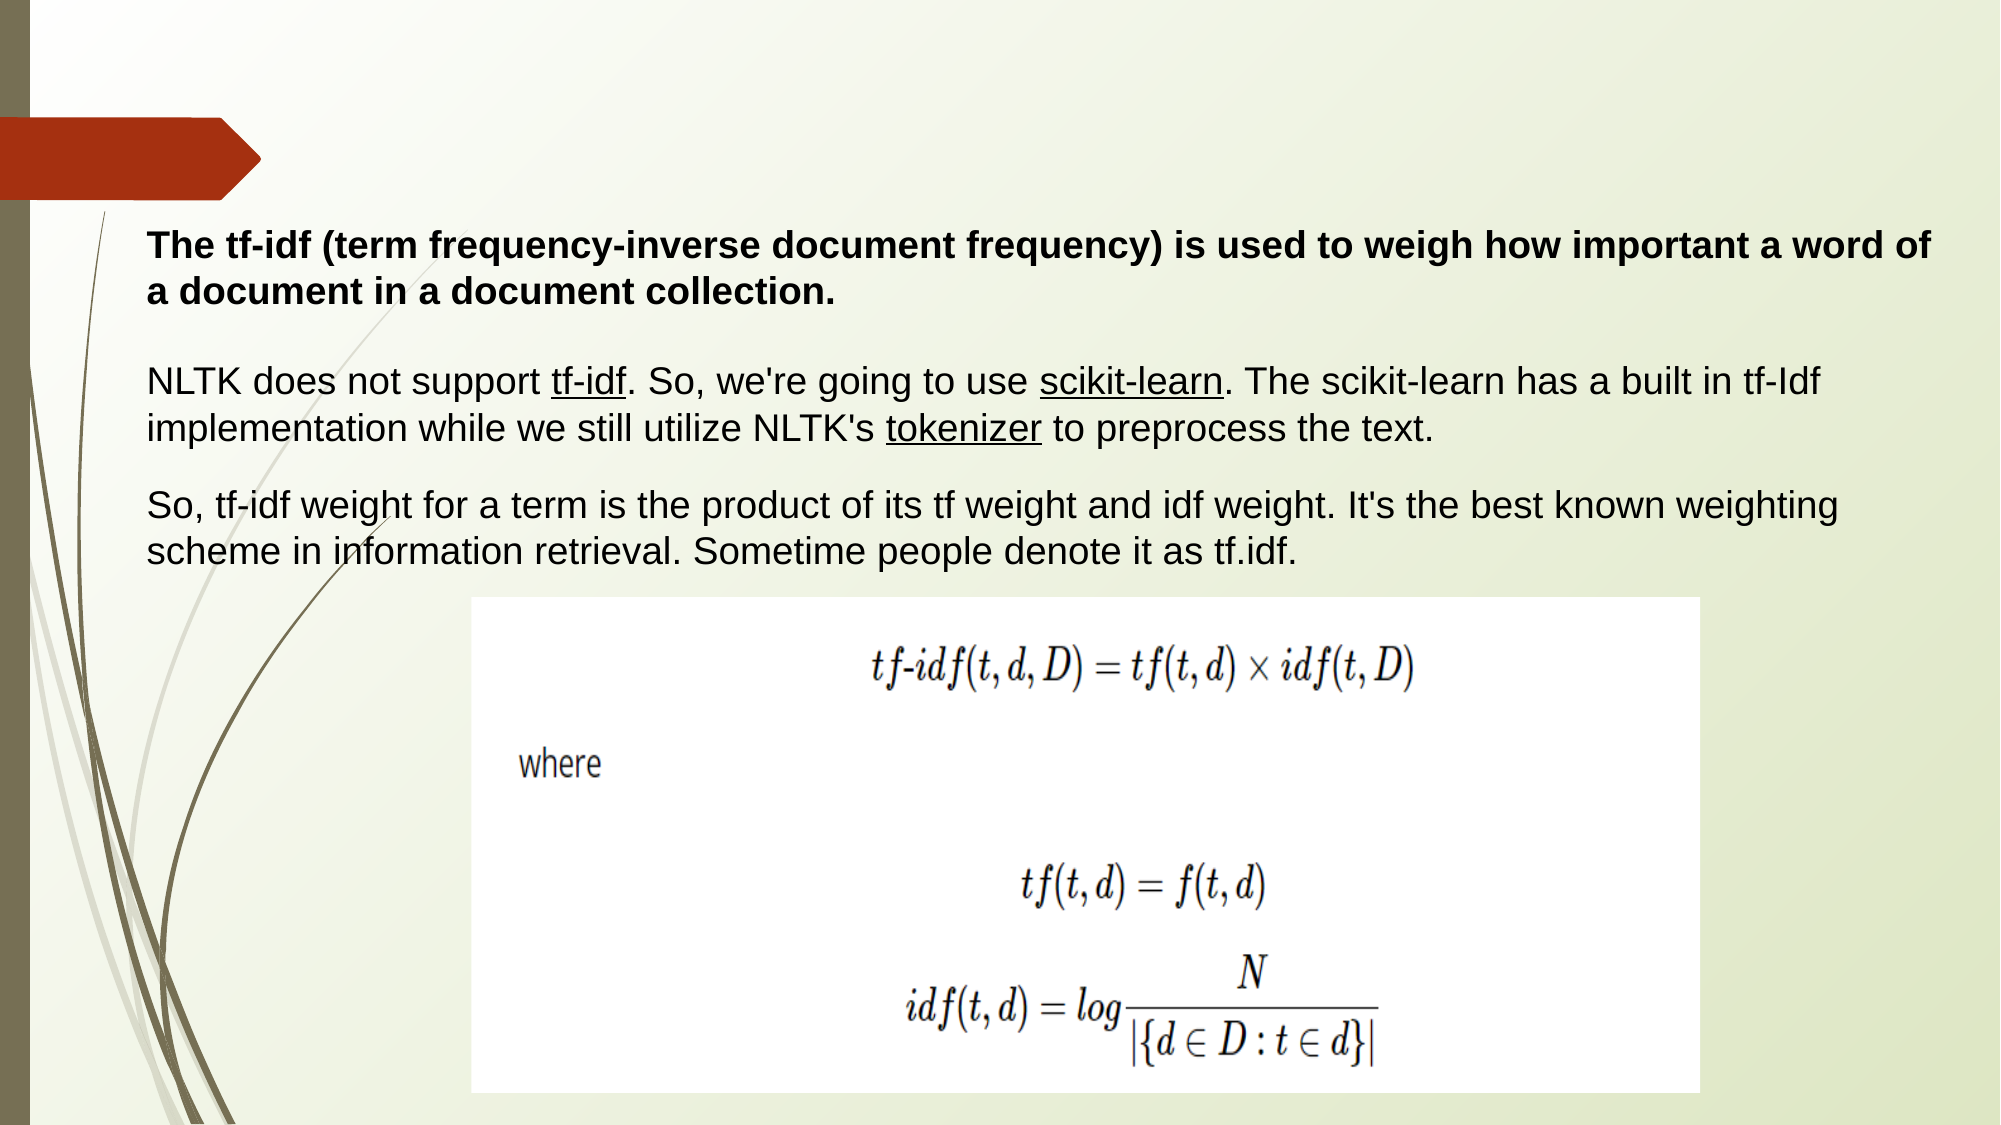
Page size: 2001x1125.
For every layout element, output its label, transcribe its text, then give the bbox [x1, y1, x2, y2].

text_box The tf-idf (term frequency-inverse document frequency) is used to weigh how important a word of a document in a document collection. [131, 204, 1956, 328]
picture [470, 597, 1701, 1093]
text_box So, tf-idf weight for a term is the product of its tf weight and idf weight. It's the best known weighting scheme in information retrieval. Sometime people denote it as tf.idf. [131, 464, 1891, 588]
text_box NLTK does not support tf-idf. So, we're going to use scikit-learn. The scikit-learn has a built in tf-Idf implementation while we still utilize NLTK's tokenizer to preprocess the text. [131, 341, 1891, 464]
